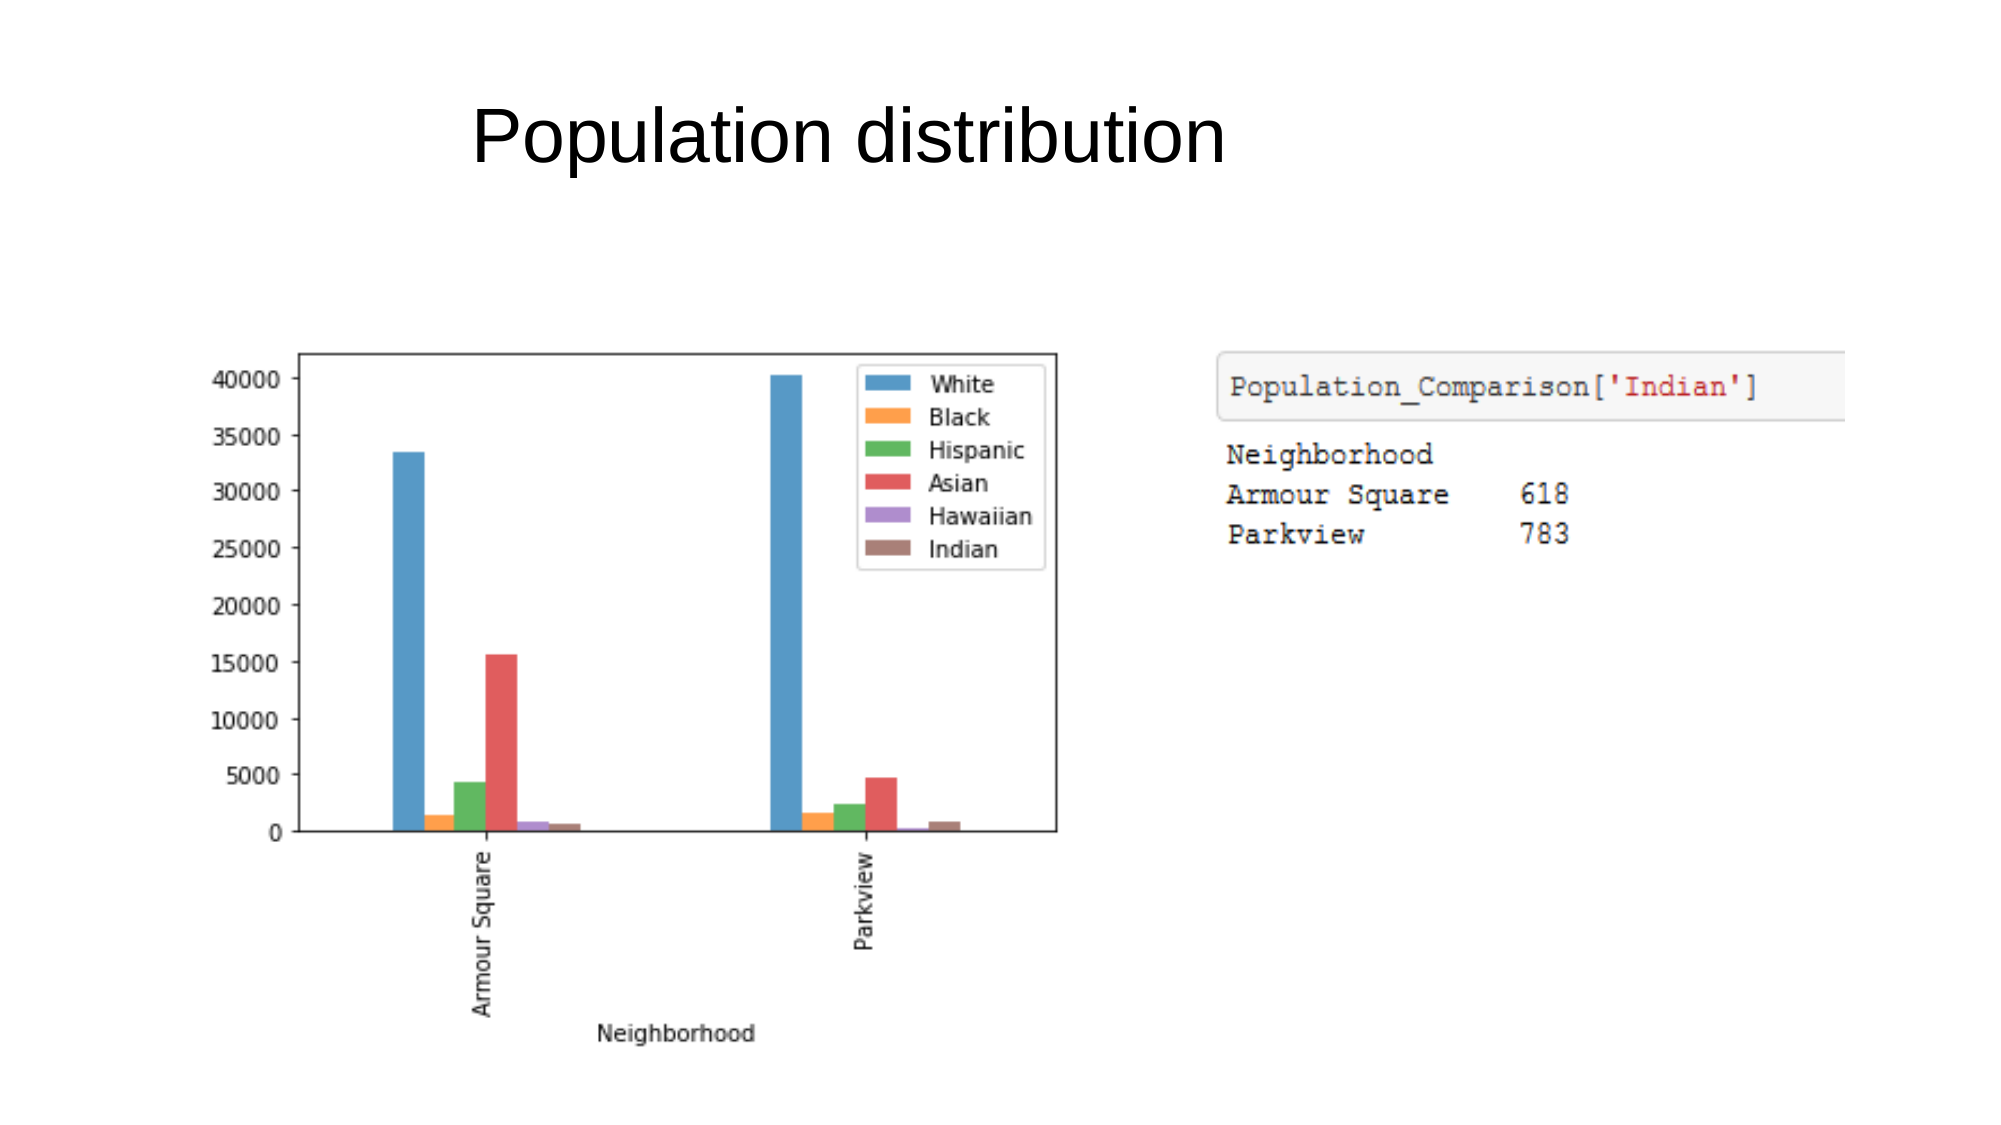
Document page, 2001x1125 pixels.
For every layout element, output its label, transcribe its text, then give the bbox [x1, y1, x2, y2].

title Population distribution [113, 77, 1739, 321]
picture [1203, 347, 1845, 563]
picture [180, 336, 1179, 1073]
